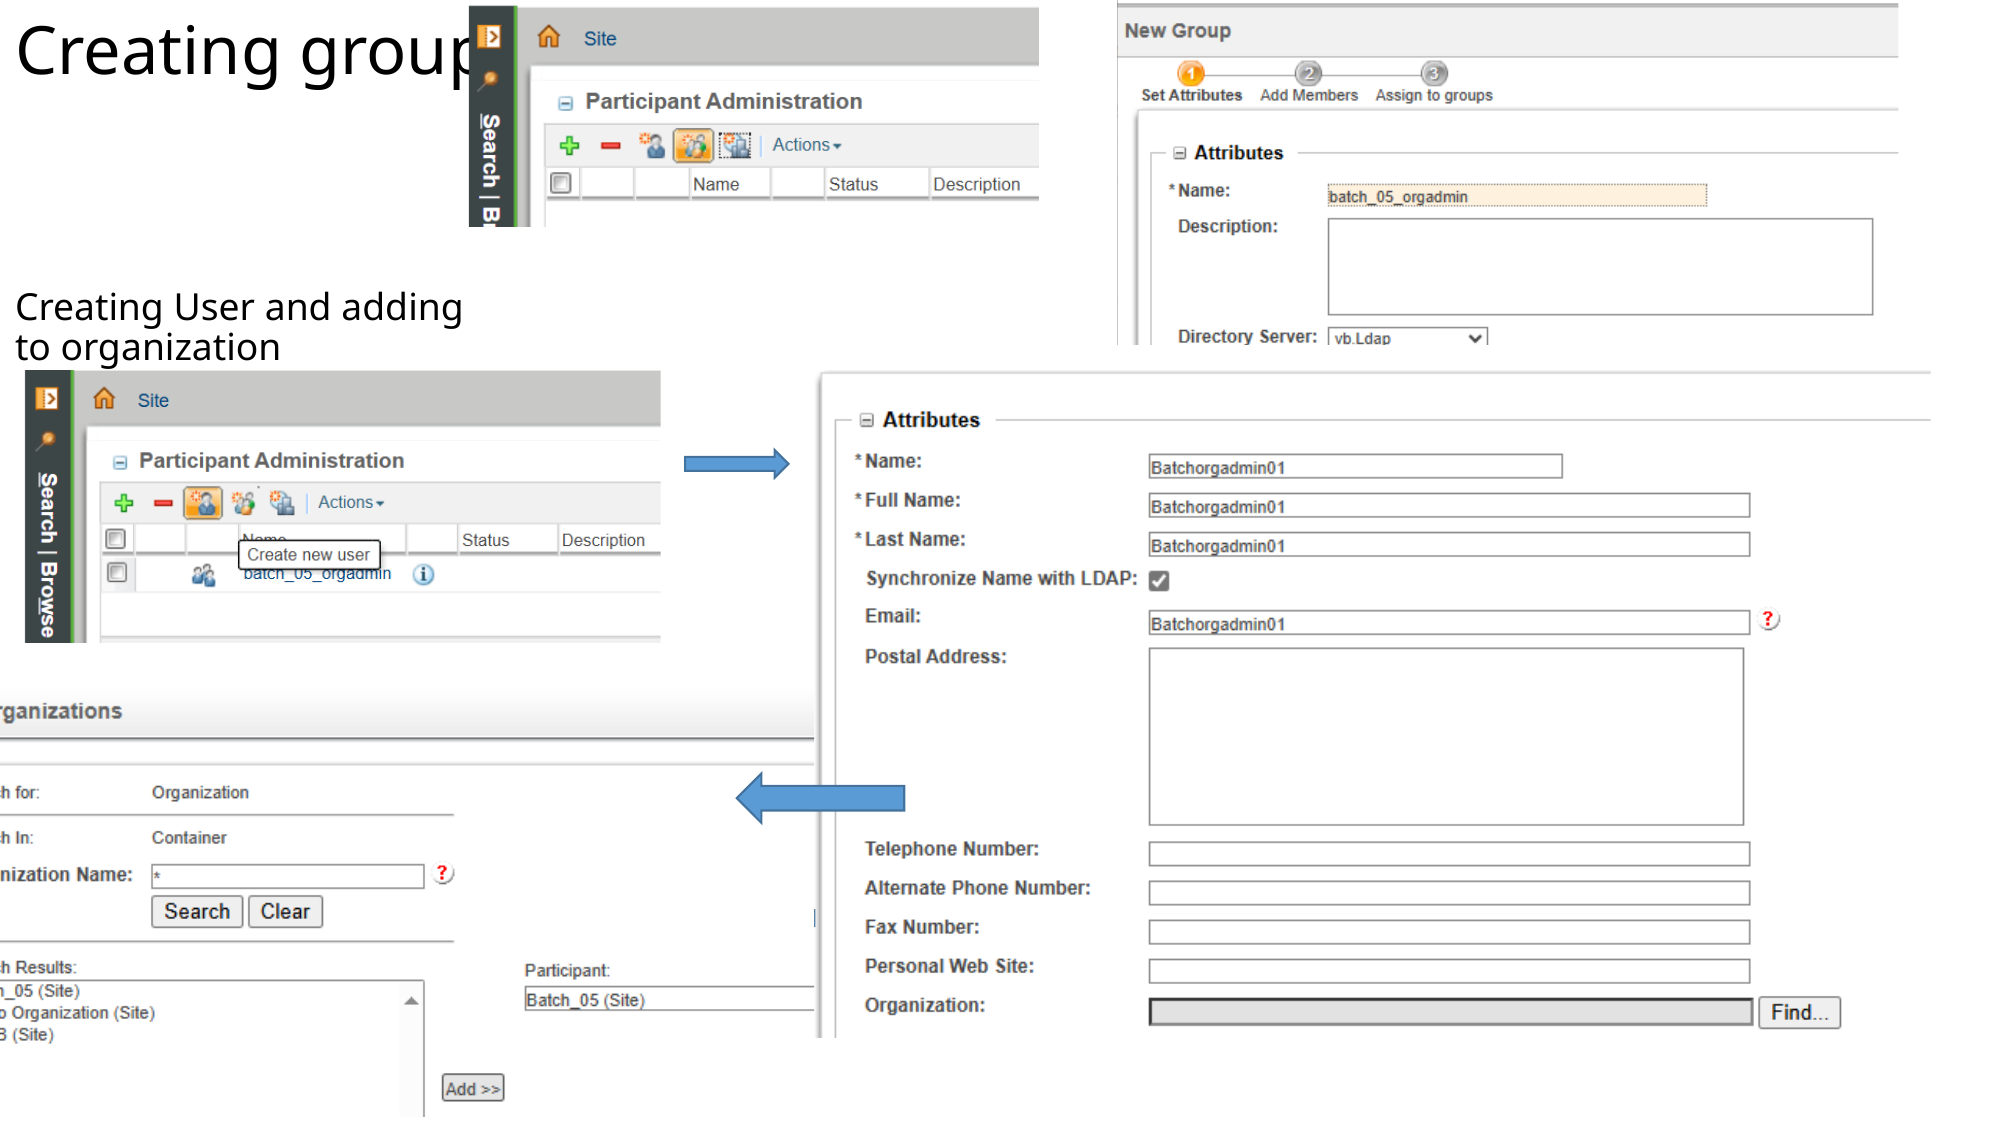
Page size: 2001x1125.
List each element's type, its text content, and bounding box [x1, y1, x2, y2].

text_box [684, 447, 791, 481]
picture [0, 370, 1931, 1117]
picture [24, 370, 661, 643]
picture [1116, 0, 1899, 345]
title Creating group [0, 0, 508, 97]
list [468, 5, 1039, 227]
text_box Creating User and adding to organization [0, 279, 508, 377]
